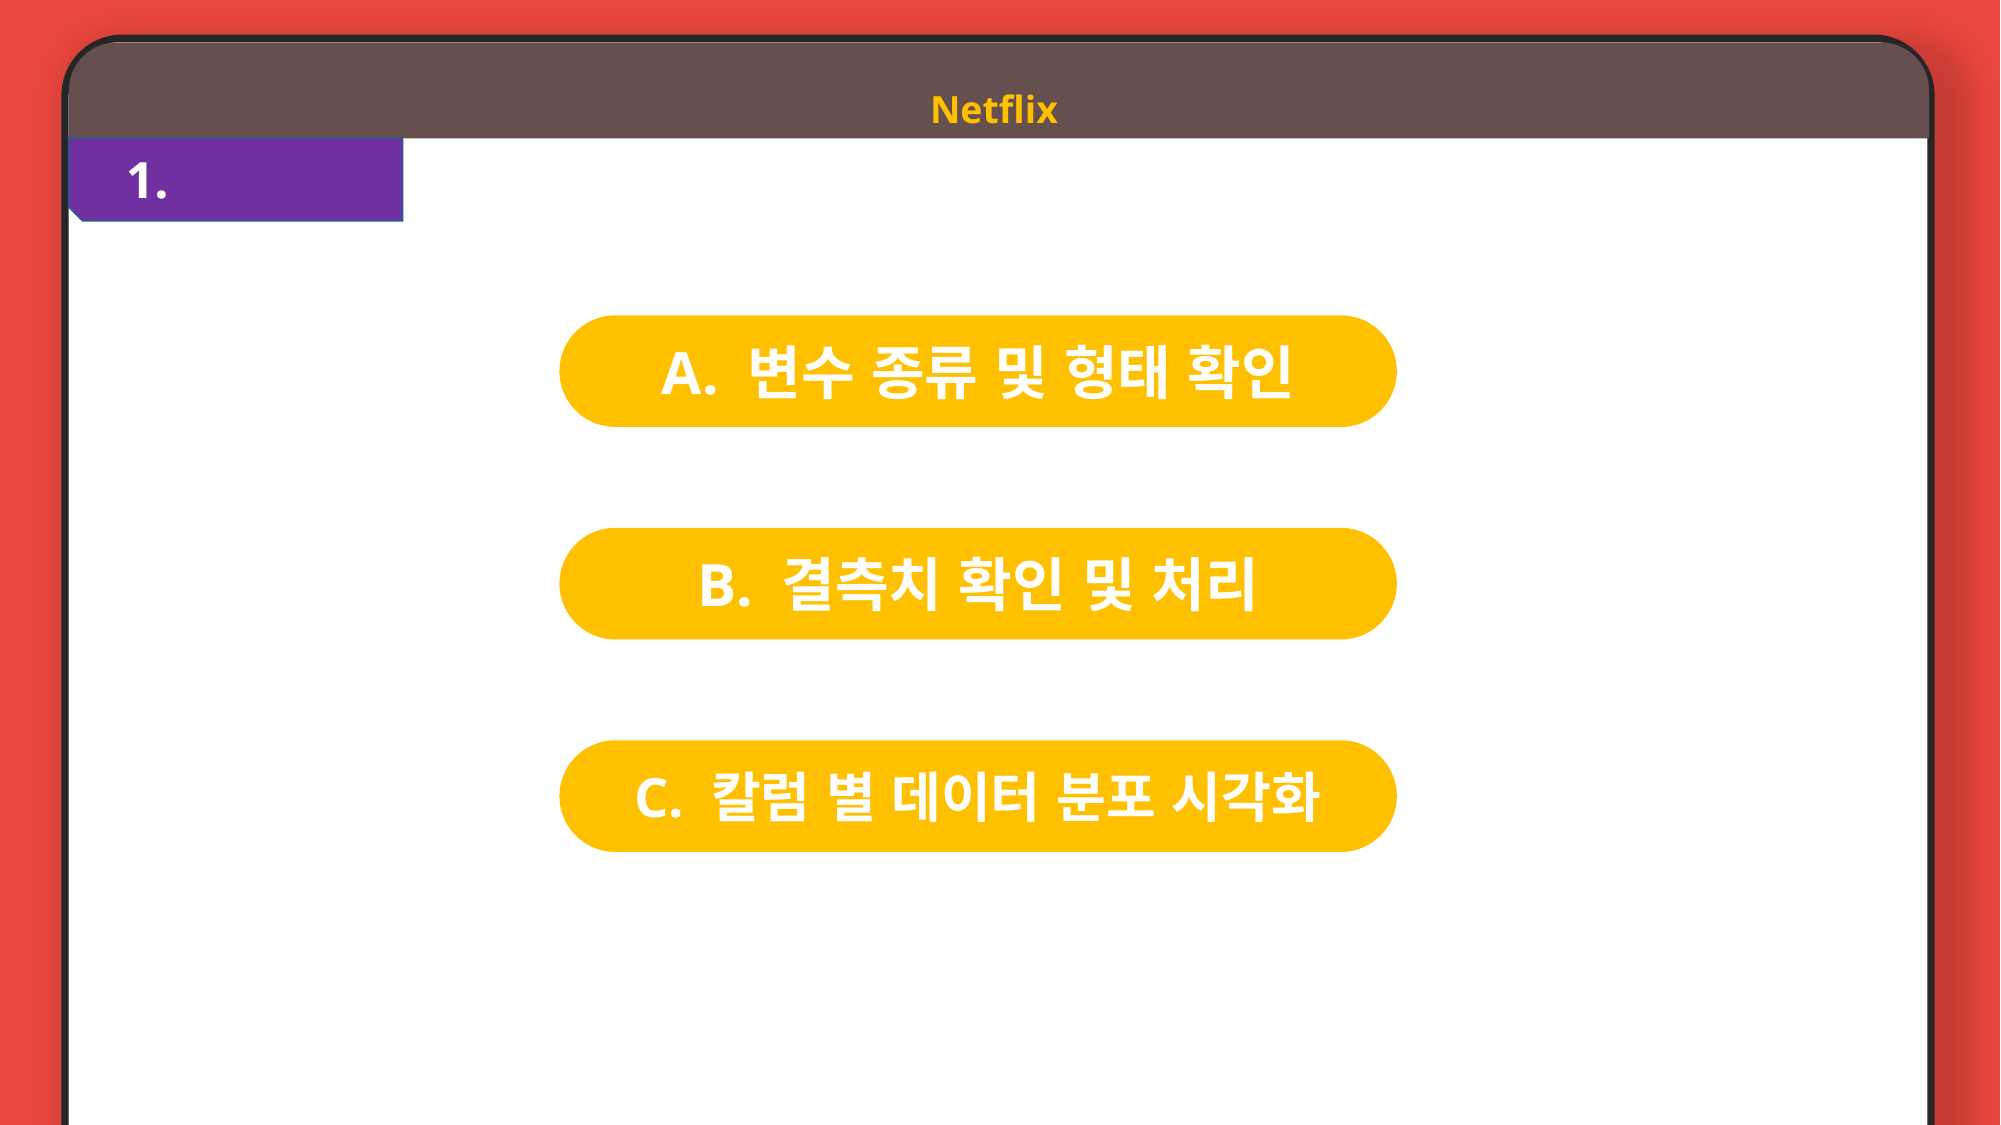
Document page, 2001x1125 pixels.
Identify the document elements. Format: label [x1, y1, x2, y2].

text_box [65, 38, 1932, 1125]
